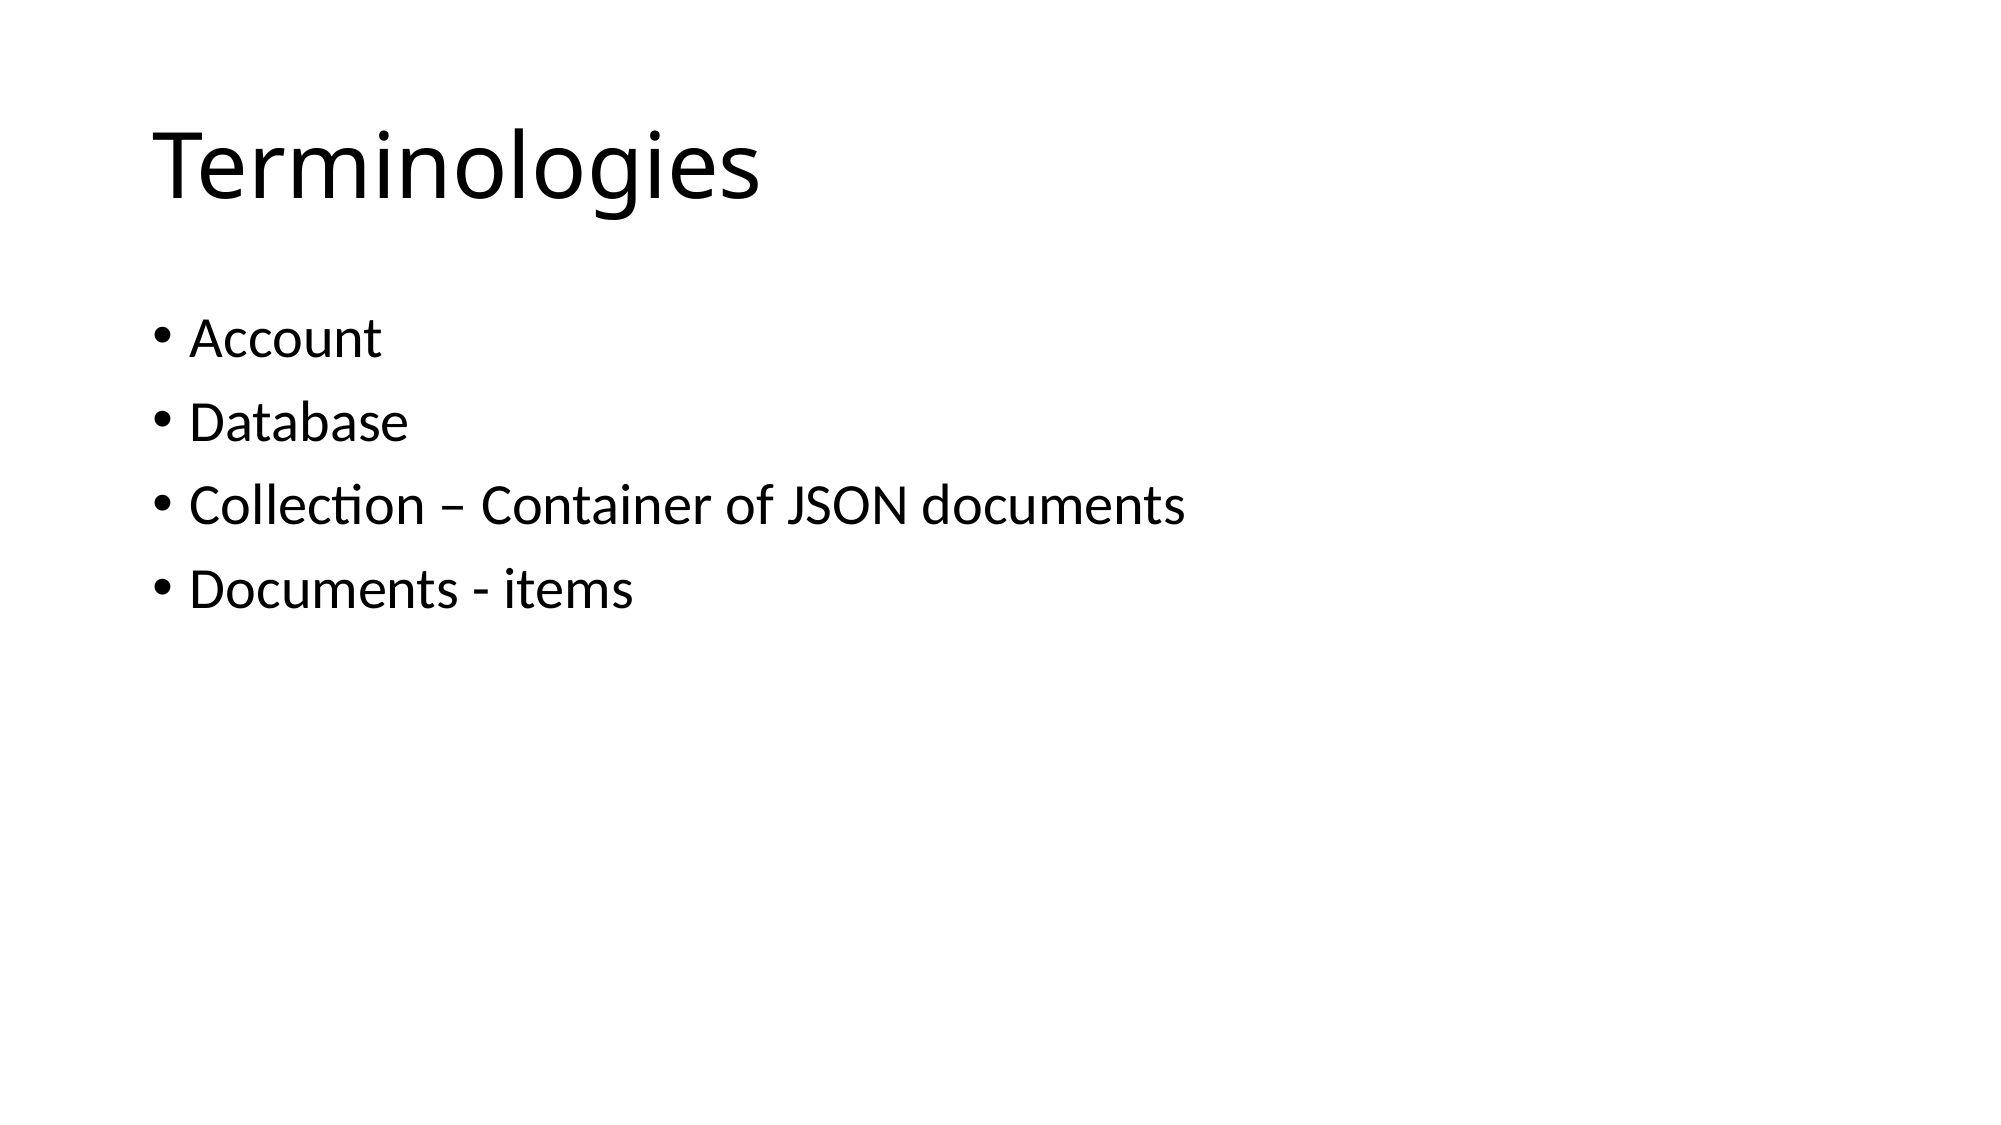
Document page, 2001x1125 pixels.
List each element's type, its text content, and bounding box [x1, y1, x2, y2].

list Account Database Collection – Container of JSON documents Documents - items [137, 299, 1863, 1014]
title Terminologies [137, 59, 1863, 278]
